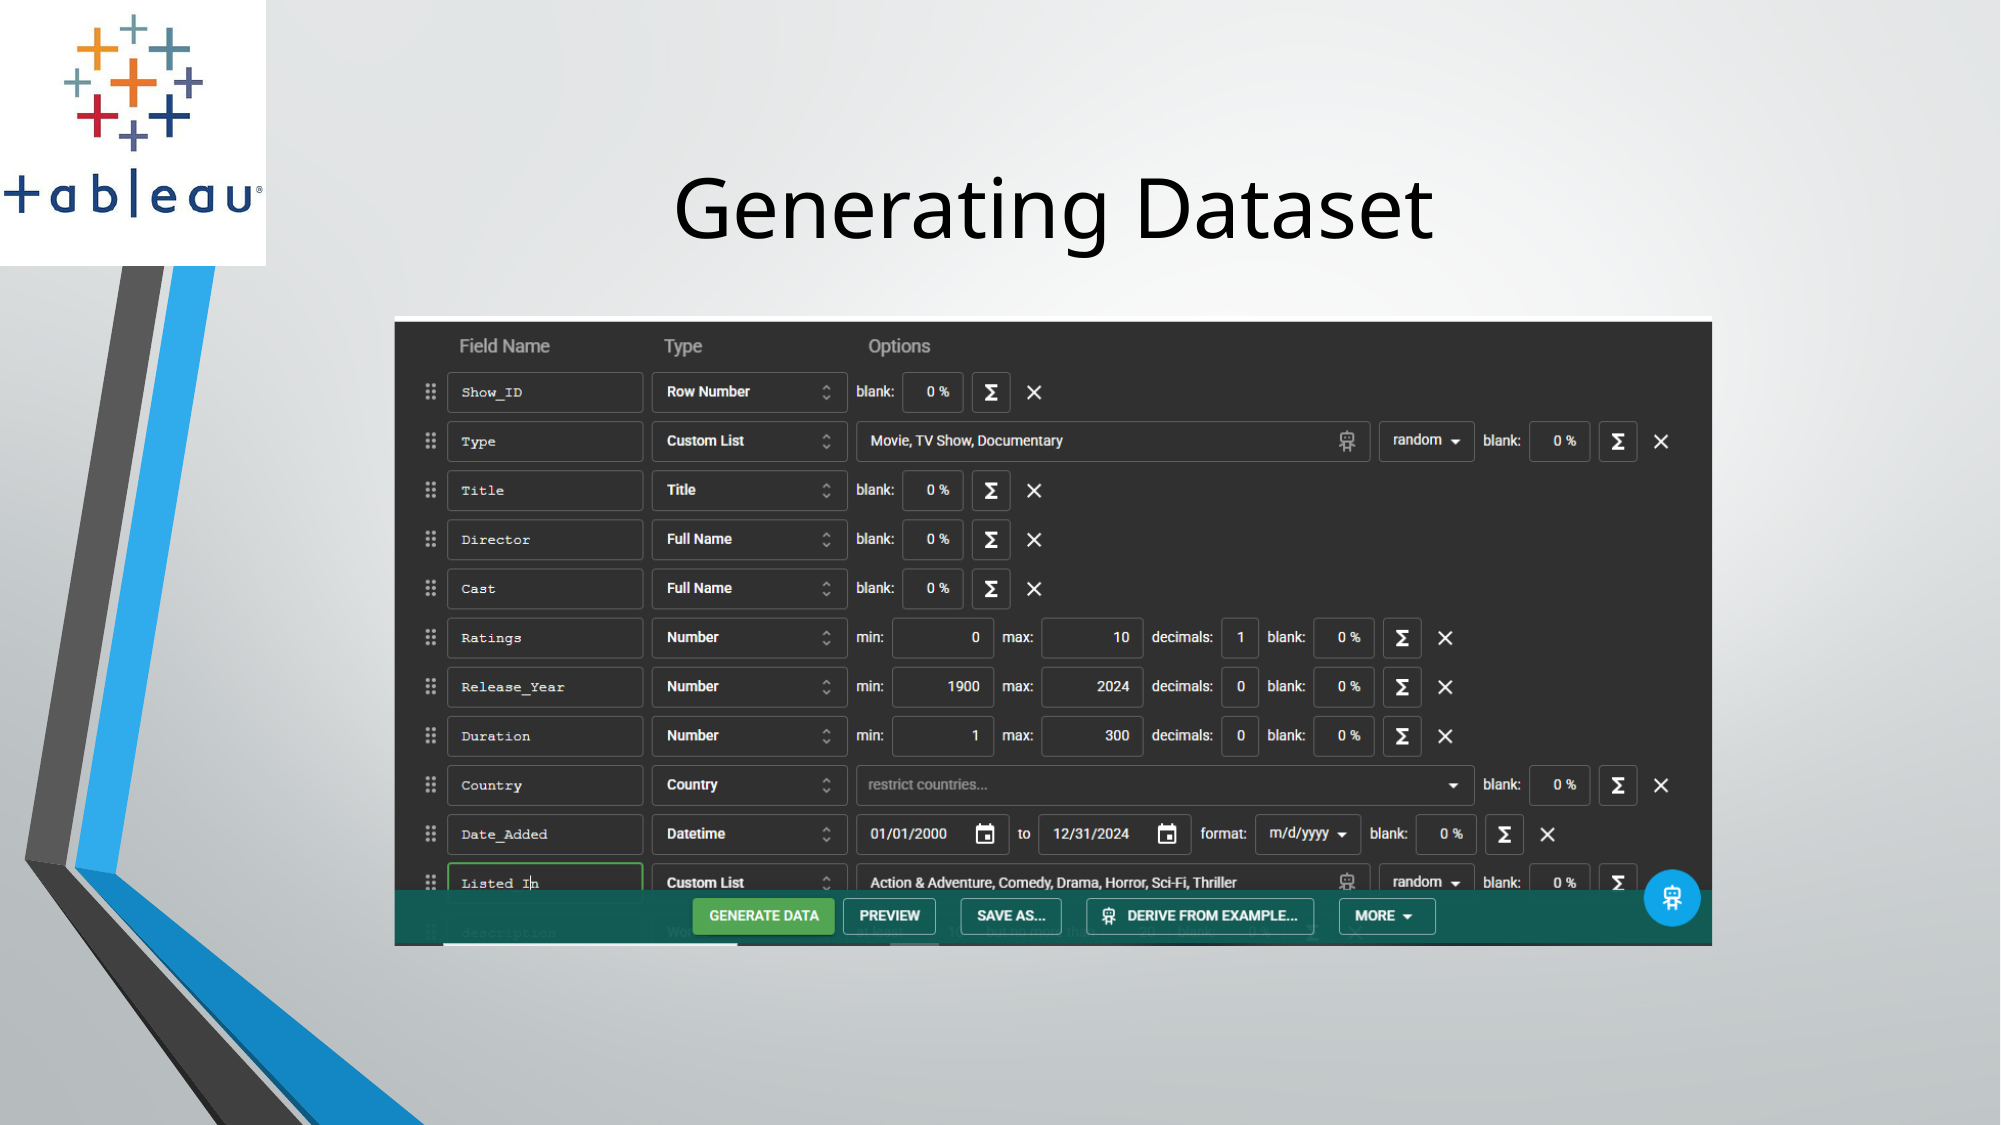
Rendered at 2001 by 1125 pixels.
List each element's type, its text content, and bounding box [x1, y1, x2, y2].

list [394, 316, 1713, 946]
picture [0, 0, 266, 266]
title Generating Dataset [231, 96, 1876, 315]
